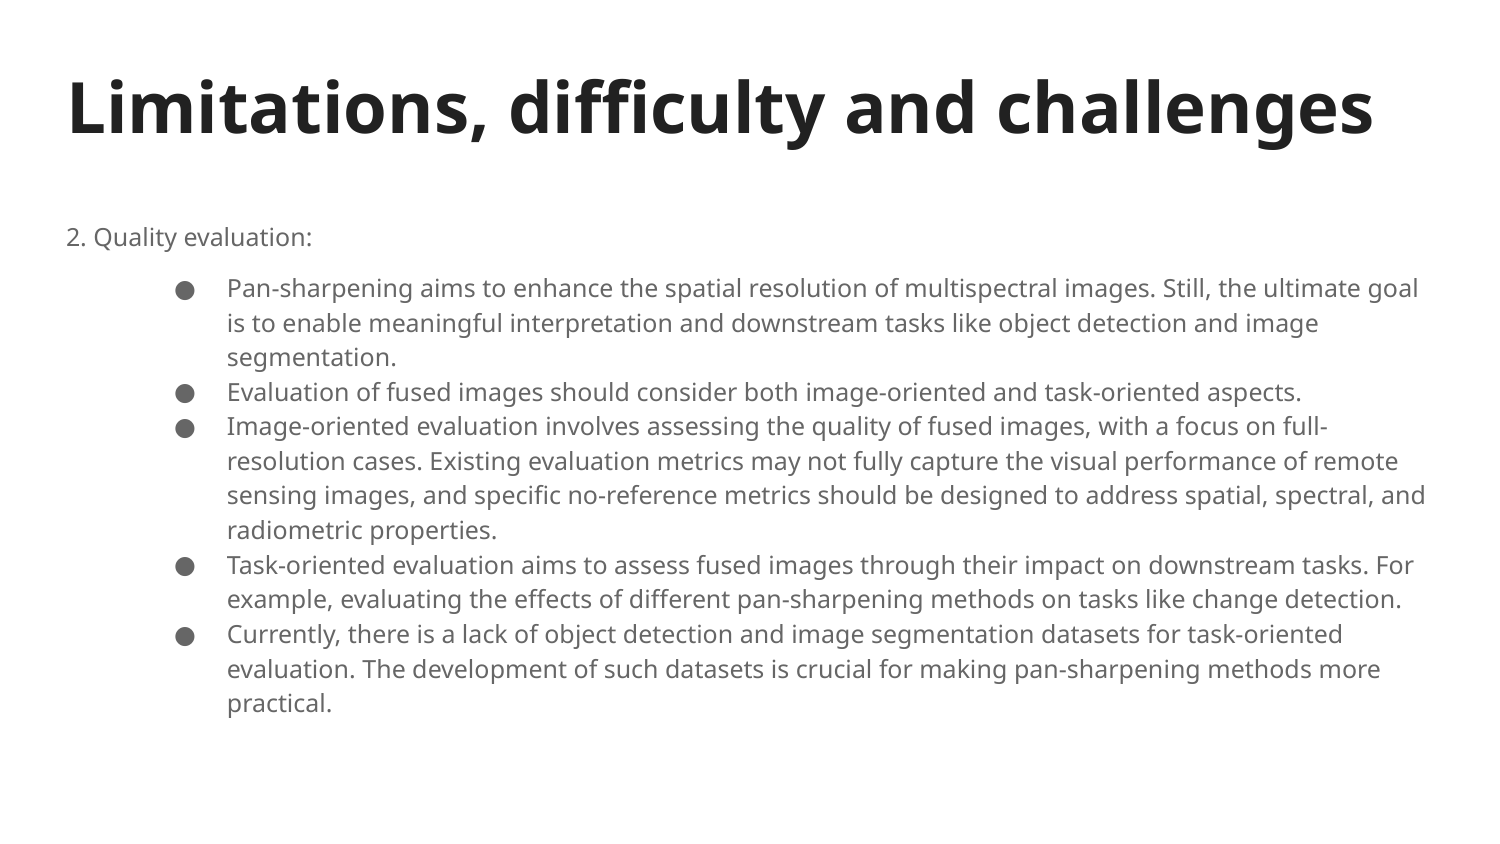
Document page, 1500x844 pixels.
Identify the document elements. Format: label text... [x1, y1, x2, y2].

title Limitations, difficulty and challenges [51, 48, 1449, 180]
list 2. Quality evaluation: Pan-sharpening aims to enhance the spatial resolution of multispectral images. Still, the ultimate goal is to enable meaningful interpretation and downstream tasks like object detection and image segmentation. Evaluation of fused images should consider both image-oriented and task-oriented aspects. Image-oriented evaluation involves assessing the quality of fused images, with a focus on full-resolution cases. Existing evaluation metrics may not fully capture the visual performance of remote sensing images, and specific no-reference metrics should be designed to address spatial, spectral, and radiometric properties. Task-oriented evaluation aims to assess fused images through their impact on downstream tasks. For example, evaluating the effects of different pan-sharpening methods on tasks like change detection. Currently, there is a lack of object detection and image segmentation datasets for task-oriented evaluation. The development of such datasets is crucial for making pan-sharpening methods more practical. [51, 201, 1449, 750]
